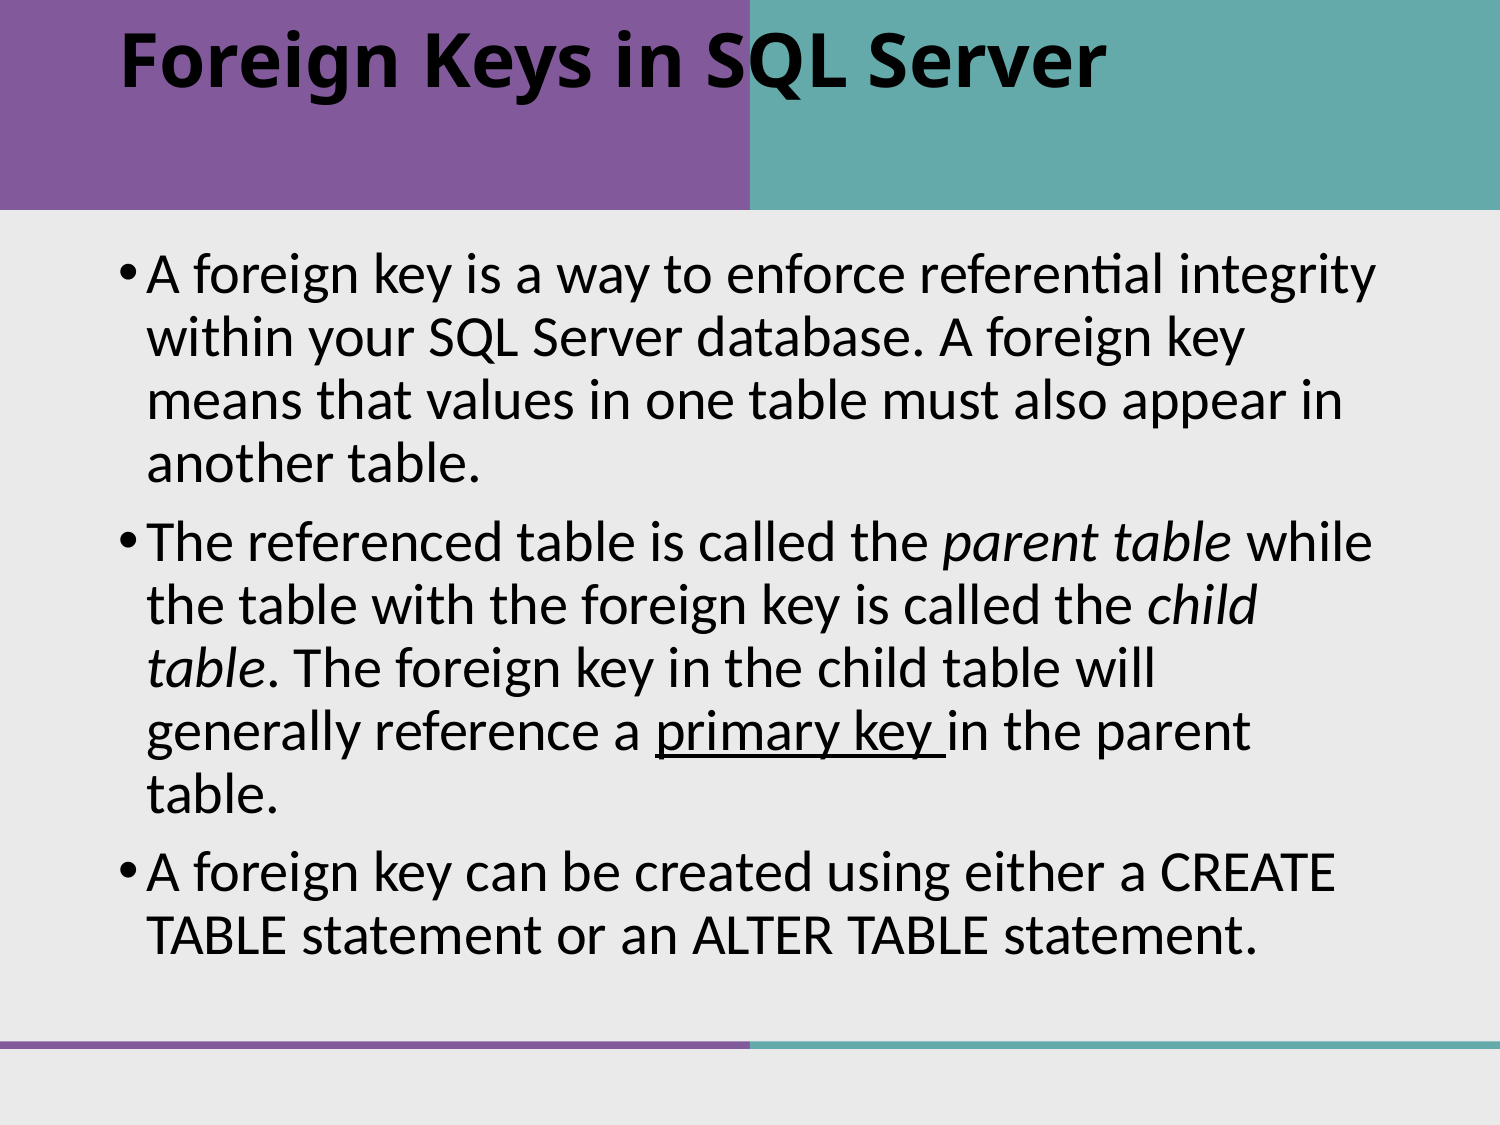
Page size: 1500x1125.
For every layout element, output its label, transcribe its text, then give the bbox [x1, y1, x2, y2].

title Foreign Keys in SQL Server [103, 33, 1397, 184]
list A foreign key is a way to enforce referential integrity within your SQL Server database. A foreign key means that values in one table must also appear in another table. The referenced table is called the parent table while the table with the foreign key is called the child table. The foreign key in the child table will generally reference a primary key in the parent table. A foreign key can be created using either a CREATE TABLE statement or an ALTER TABLE statement. [103, 236, 1397, 1014]
